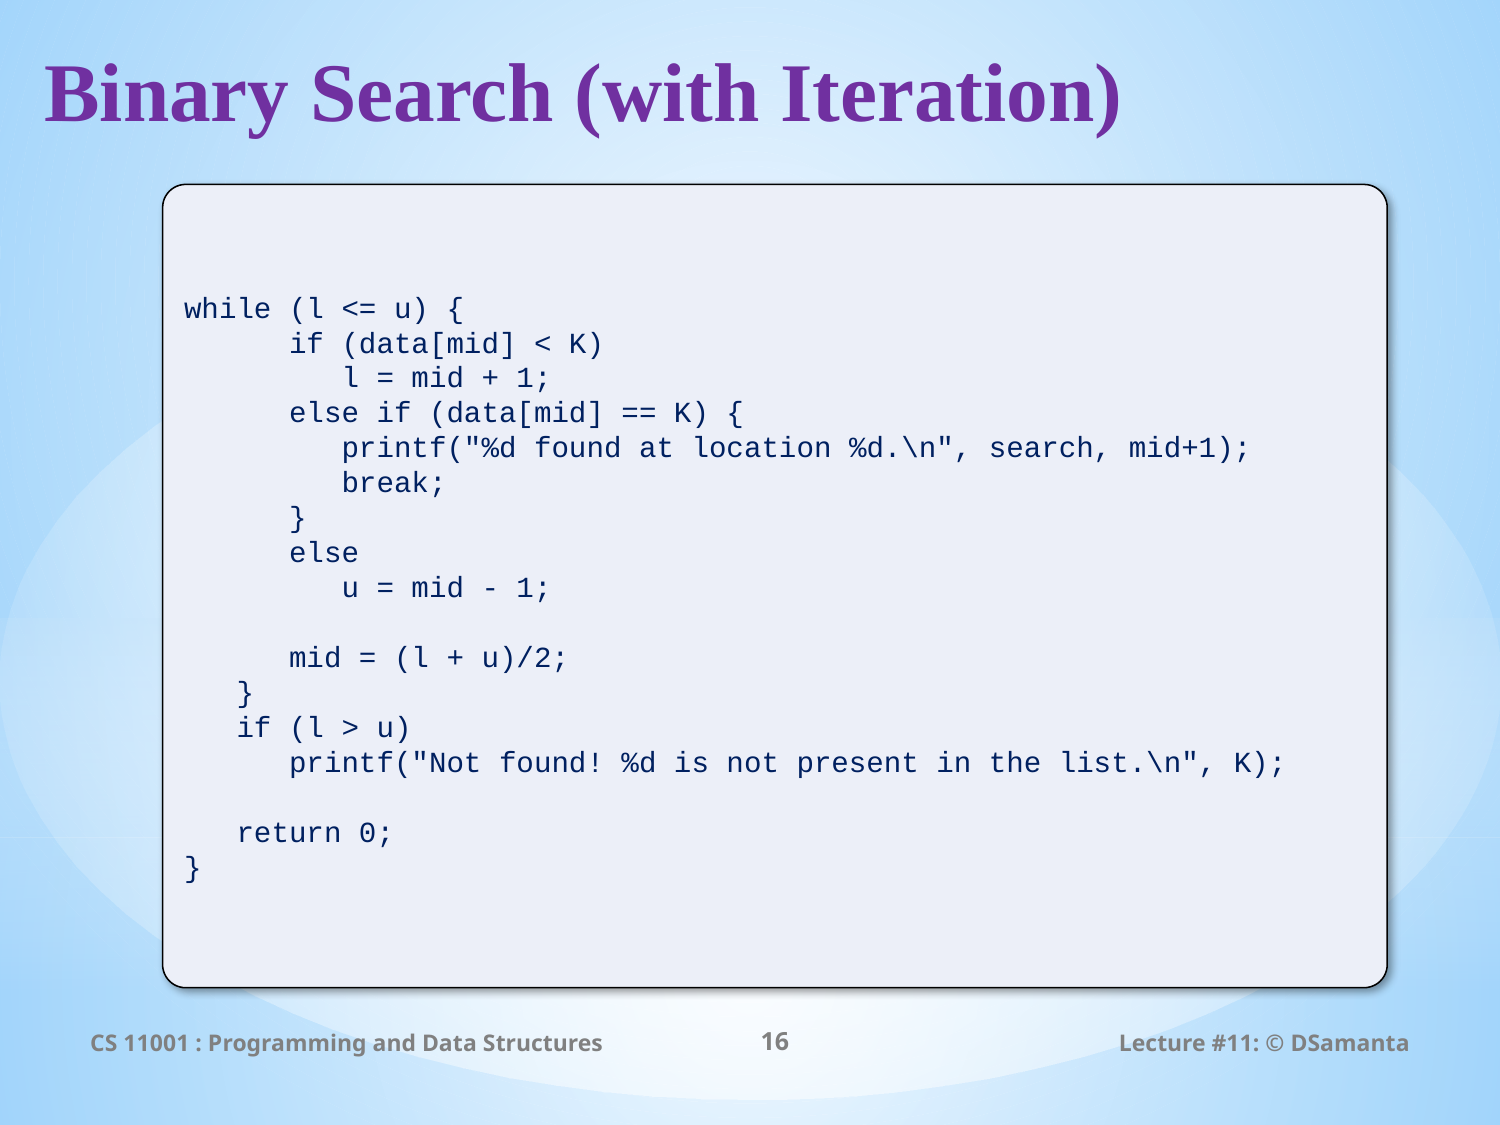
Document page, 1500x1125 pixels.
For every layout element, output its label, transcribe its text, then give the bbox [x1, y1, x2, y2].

footer CS 11001 : Programming and Data Structures [75, 1012, 624, 1073]
text_box while (l <= u) { if (data[mid] < K) l = mid + 1; else if (data[mid] == K) { printf("%d found at location %d.\n", search, mid+1); break; } else u = mid - 1; mid = (l + u)/2; } if (l > u) printf("Not found! %d is not present in the list.\n", K); return 0; } [161, 183, 1388, 989]
title Binary Search (with Iteration) [29, 30, 1459, 219]
slide_number Lecture #11: © DSamanta [1012, 1012, 1425, 1073]
slide_number 16 [624, 1012, 925, 1073]
